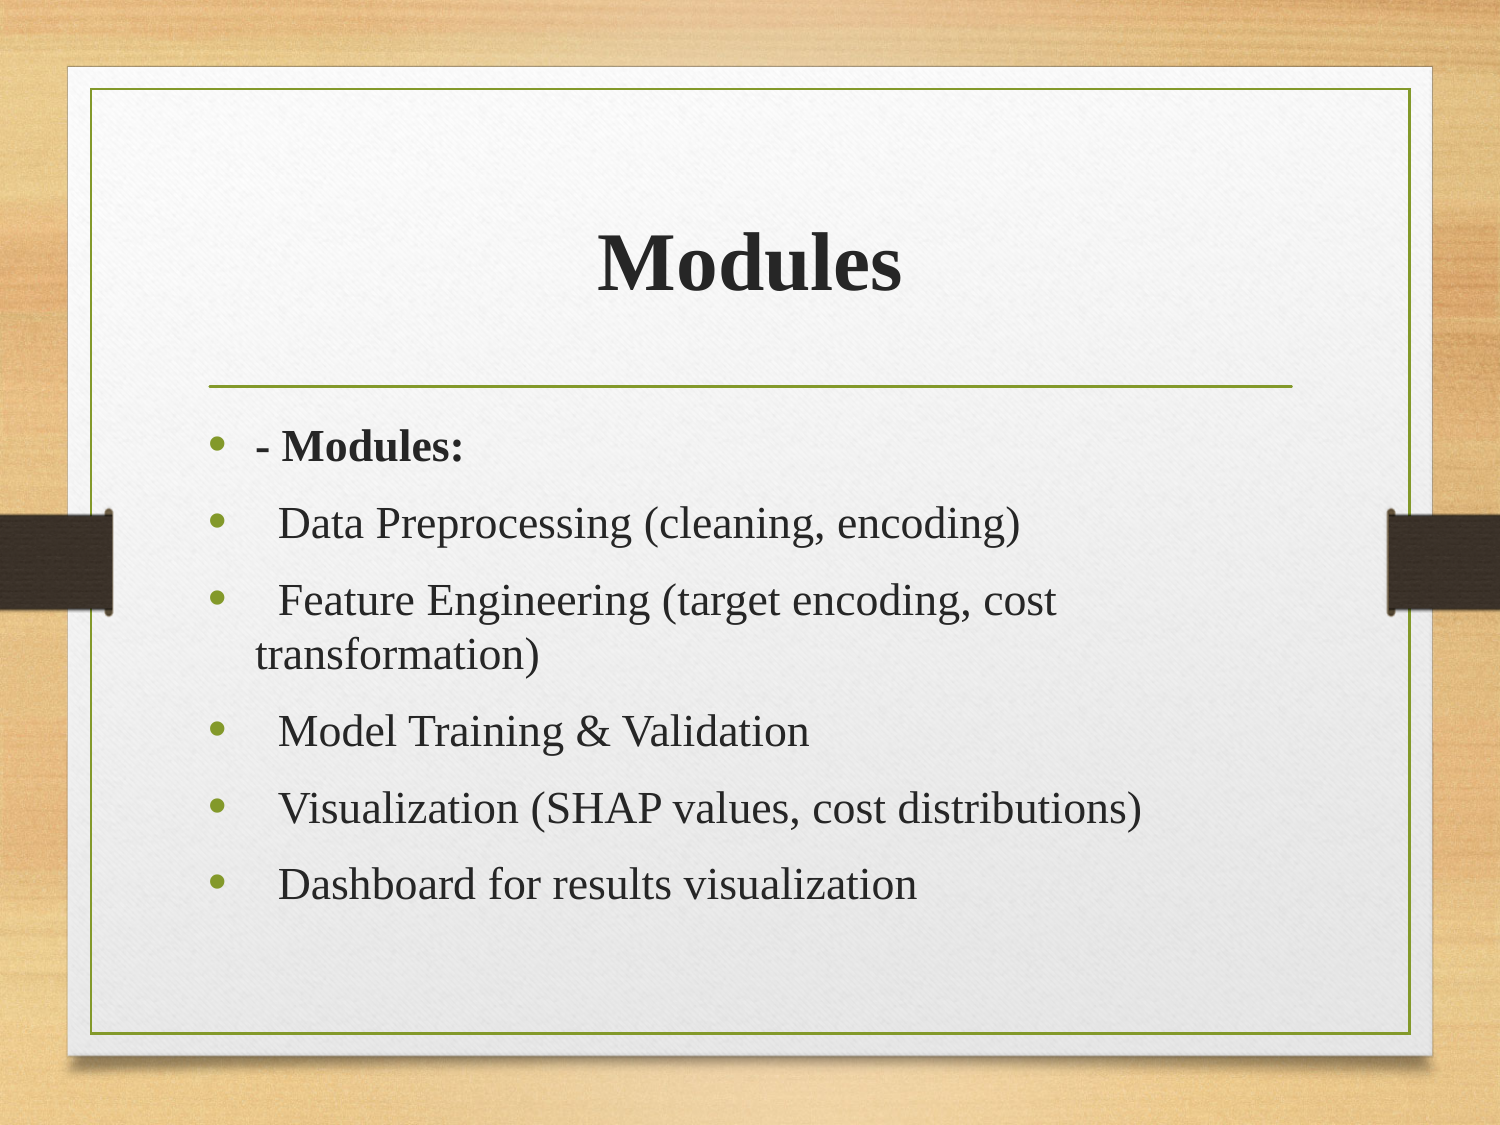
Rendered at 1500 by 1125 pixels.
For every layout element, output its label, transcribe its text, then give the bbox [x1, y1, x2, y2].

list - Modules: Data Preprocessing (cleaning, encoding) Feature Engineering (target encoding, cost transformation) Model Training & Validation Visualization (SHAP values, cost distributions) Dashboard for results visualization [193, 408, 1309, 974]
picture [0, 0, 1500, 1125]
title Modules [193, 150, 1309, 365]
